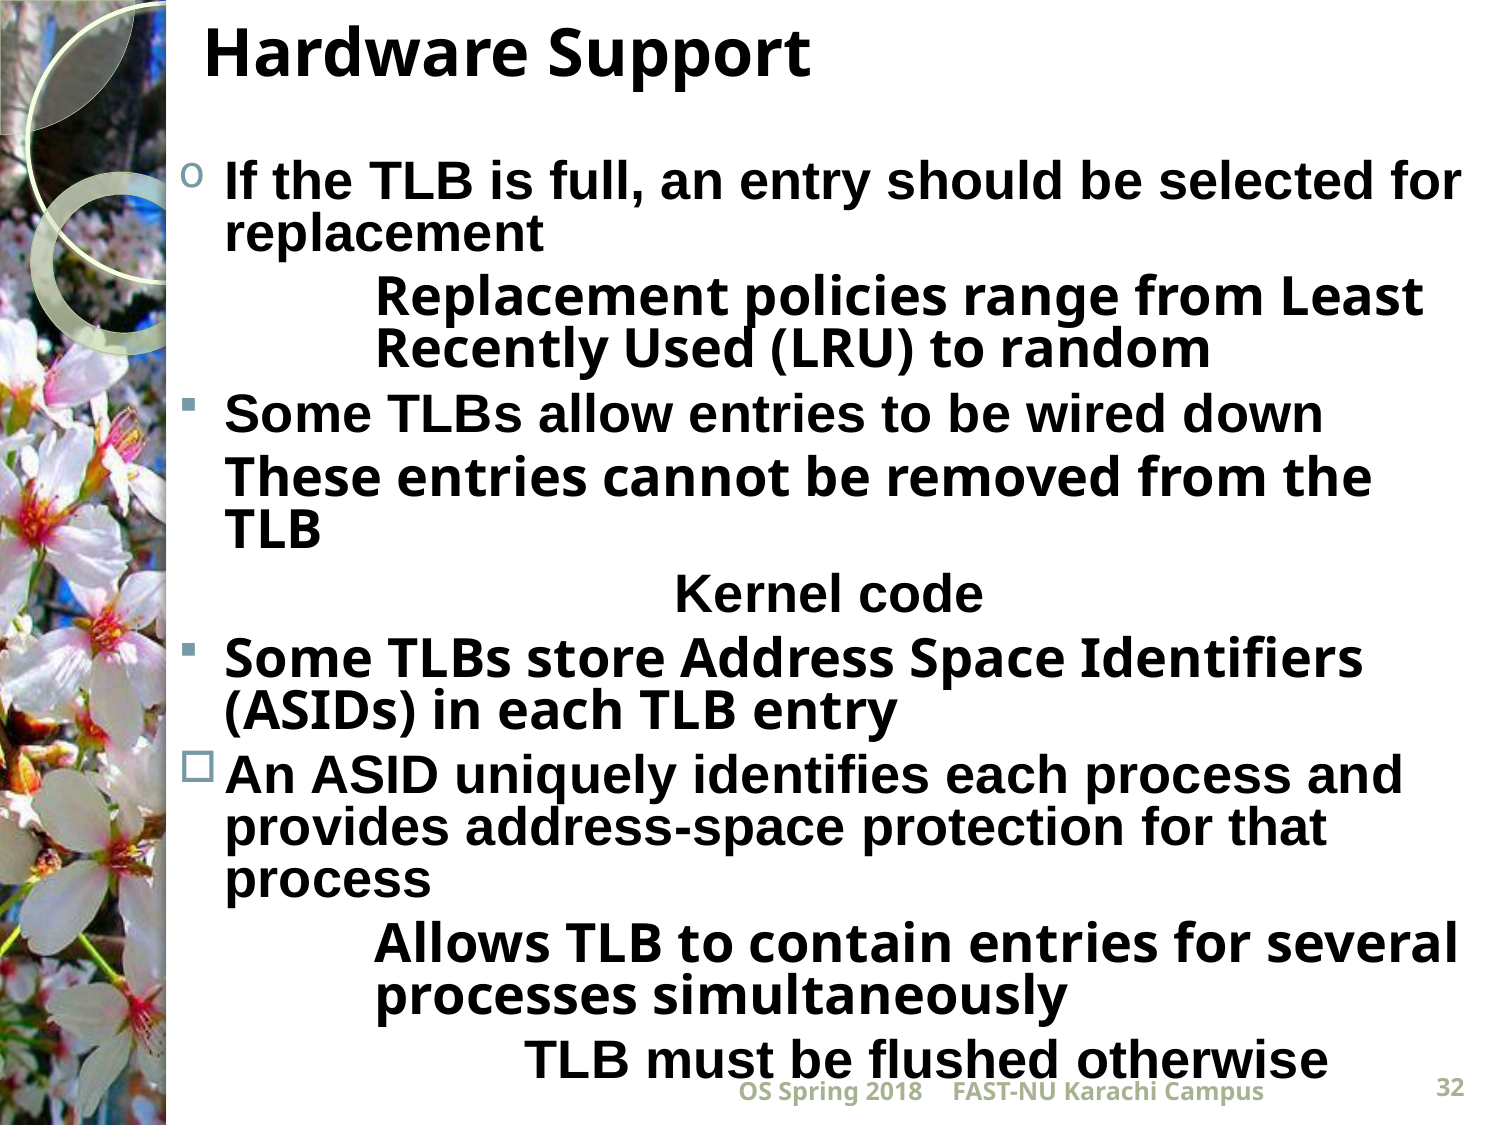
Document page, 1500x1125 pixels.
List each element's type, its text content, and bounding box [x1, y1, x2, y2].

picture [0, 134, 166, 1125]
list If the TLB is full, an entry should be selected for replacement Replacement policies range from Least Recently Used (LRU) to random Some TLBs allow entries to be wired down These entries cannot be removed from the TLB Kernel code Some TLBs store Address Space Identifiers (ASIDs) in each TLB entry An ASID uniquely identifies each process and provides address-space protection for that process Allows TLB to contain entries for several processes simultaneously TLB must be flushed otherwise [149, 149, 1500, 1063]
picture [62, 195, 149, 279]
slide_number OS Spring 2018 [587, 1034, 937, 1113]
picture [32, 13, 160, 207]
footer FAST-NU Karachi Campus [937, 1034, 1413, 1113]
title Hardware Support [187, 0, 1500, 113]
picture [53, 241, 149, 332]
picture [136, 0, 166, 4]
slide_number 32 [1413, 1034, 1488, 1113]
